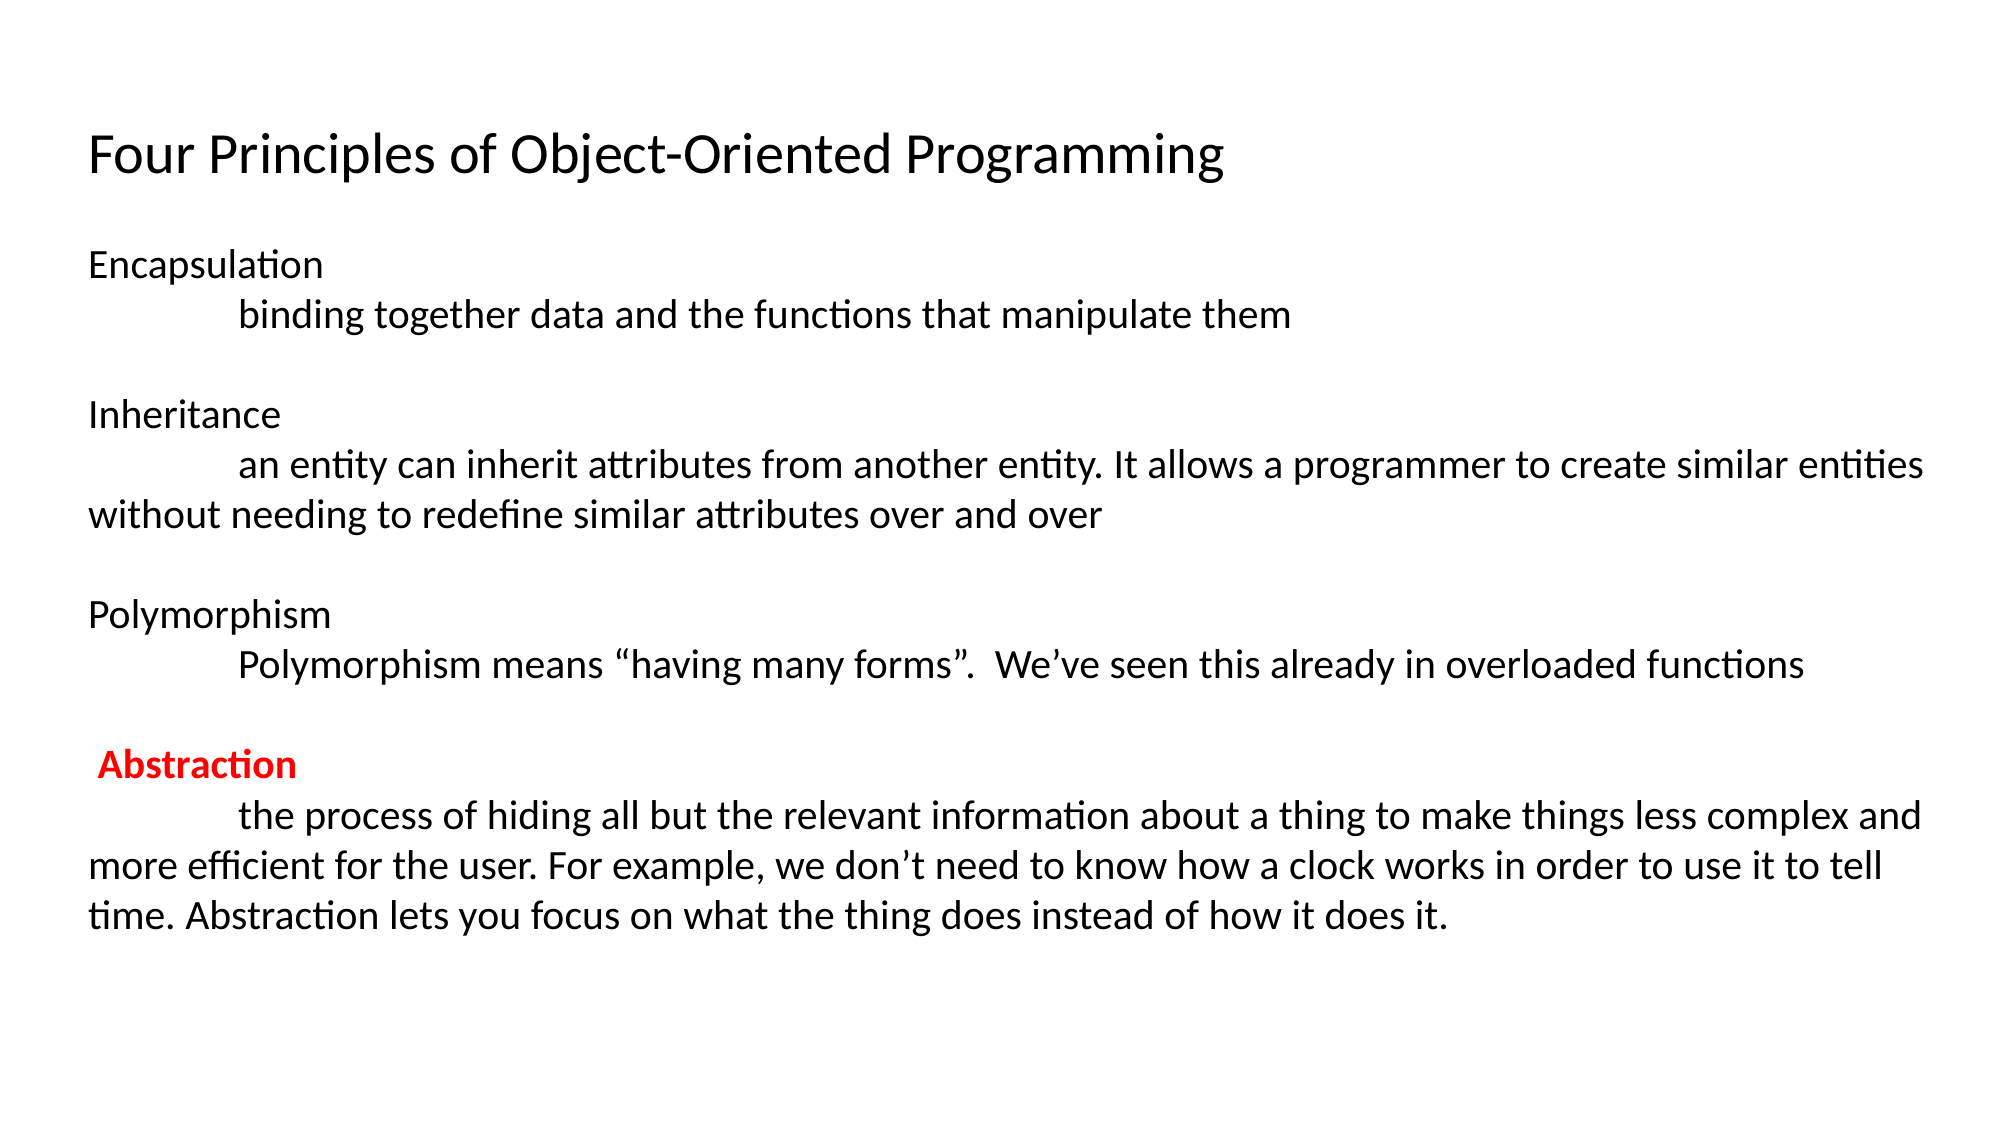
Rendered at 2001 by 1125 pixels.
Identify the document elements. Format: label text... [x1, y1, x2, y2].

text_box Encapsulation binding together data and the functions that manipulate them Inheritance an entity can inherit attributes from another entity. It allows a programmer to create similar entities without needing to redefine similar attributes over and over Polymorphism Polymorphism means “having many forms”. We’ve seen this already in overloaded functions Abstraction the process of hiding all but the relevant information about a thing to make things less complex and more efficient for the user. For example, we don’t need to know how a clock works in order to use it to tell time. Abstraction lets you focus on what the thing does instead of how it does it. [73, 229, 1944, 945]
text_box Four Principles of Object-Oriented Programming [73, 107, 1944, 193]
